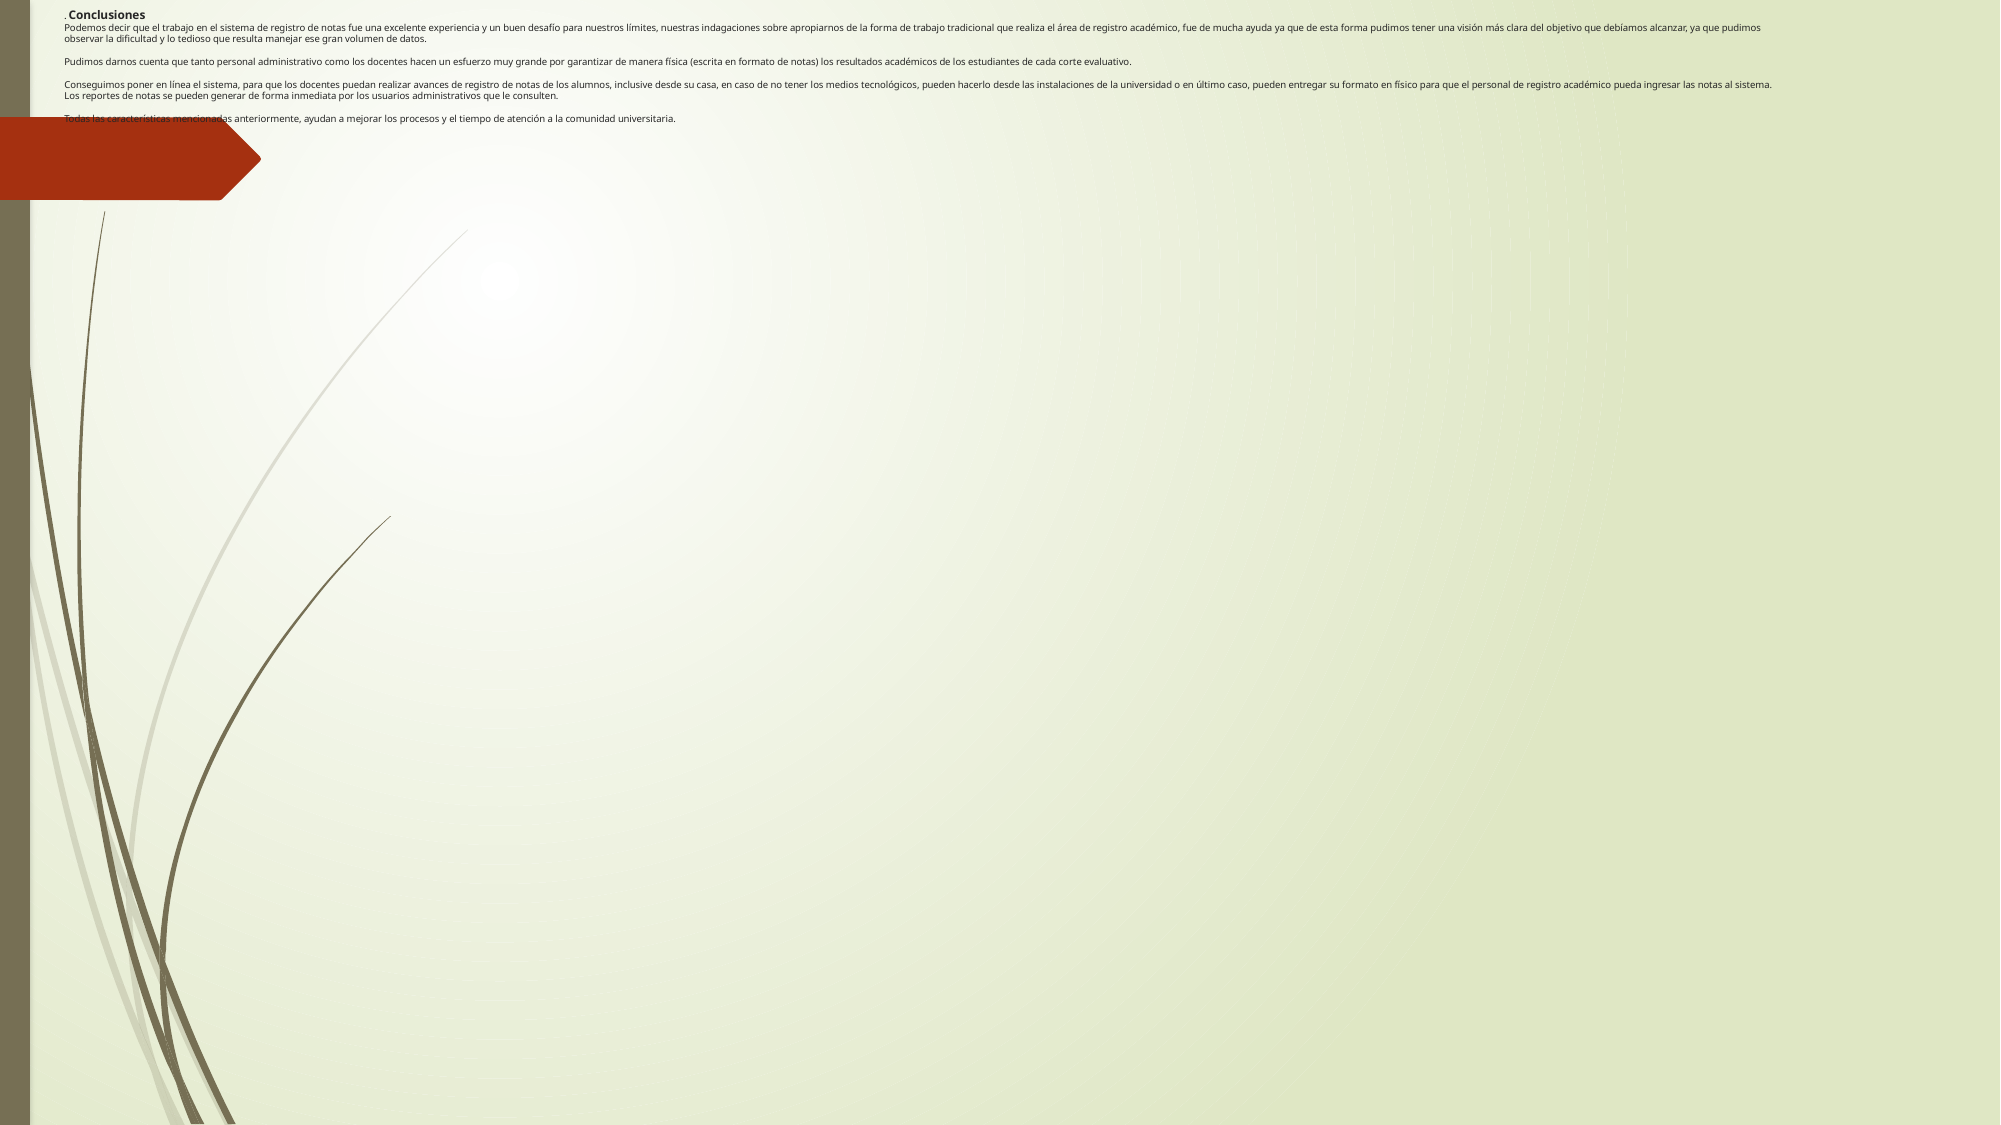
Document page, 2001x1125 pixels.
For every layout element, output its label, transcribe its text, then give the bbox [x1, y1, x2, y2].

title . Conclusiones Podemos decir que el trabajo en el sistema de registro de notas fue una excelente experiencia y un buen desafío para nuestros límites, nuestras indagaciones sobre apropiarnos de la forma de trabajo tradicional que realiza el área de registro académico, fue de mucha ayuda ya que de esta forma pudimos tener una visión más clara del objetivo que debíamos alcanzar, ya que pudimos observar la dificultad y lo tedioso que resulta manejar ese gran volumen de datos. Pudimos darnos cuenta que tanto personal administrativo como los docentes hacen un esfuerzo muy grande por garantizar de manera física (escrita en formato de notas) los resultados académicos de los estudiantes de cada corte evaluativo. Conseguimos poner en línea el sistema, para que los docentes puedan realizar avances de registro de notas de los alumnos, inclusive desde su casa, en caso de no tener los medios tecnológicos, pueden hacerlo desde las instalaciones de la universidad o en último caso, pueden entregar su formato en físico para que el personal de registro académico pueda ingresar las notas al sistema. Los reportes de notas se pueden generar de forma inmediata por los usuarios administrativos que le consulten. Todas las características mencionadas anteriormente, ayudan a mejorar los procesos y el tiempo de atención a la comunidad universitaria. [49, 0, 1805, 246]
